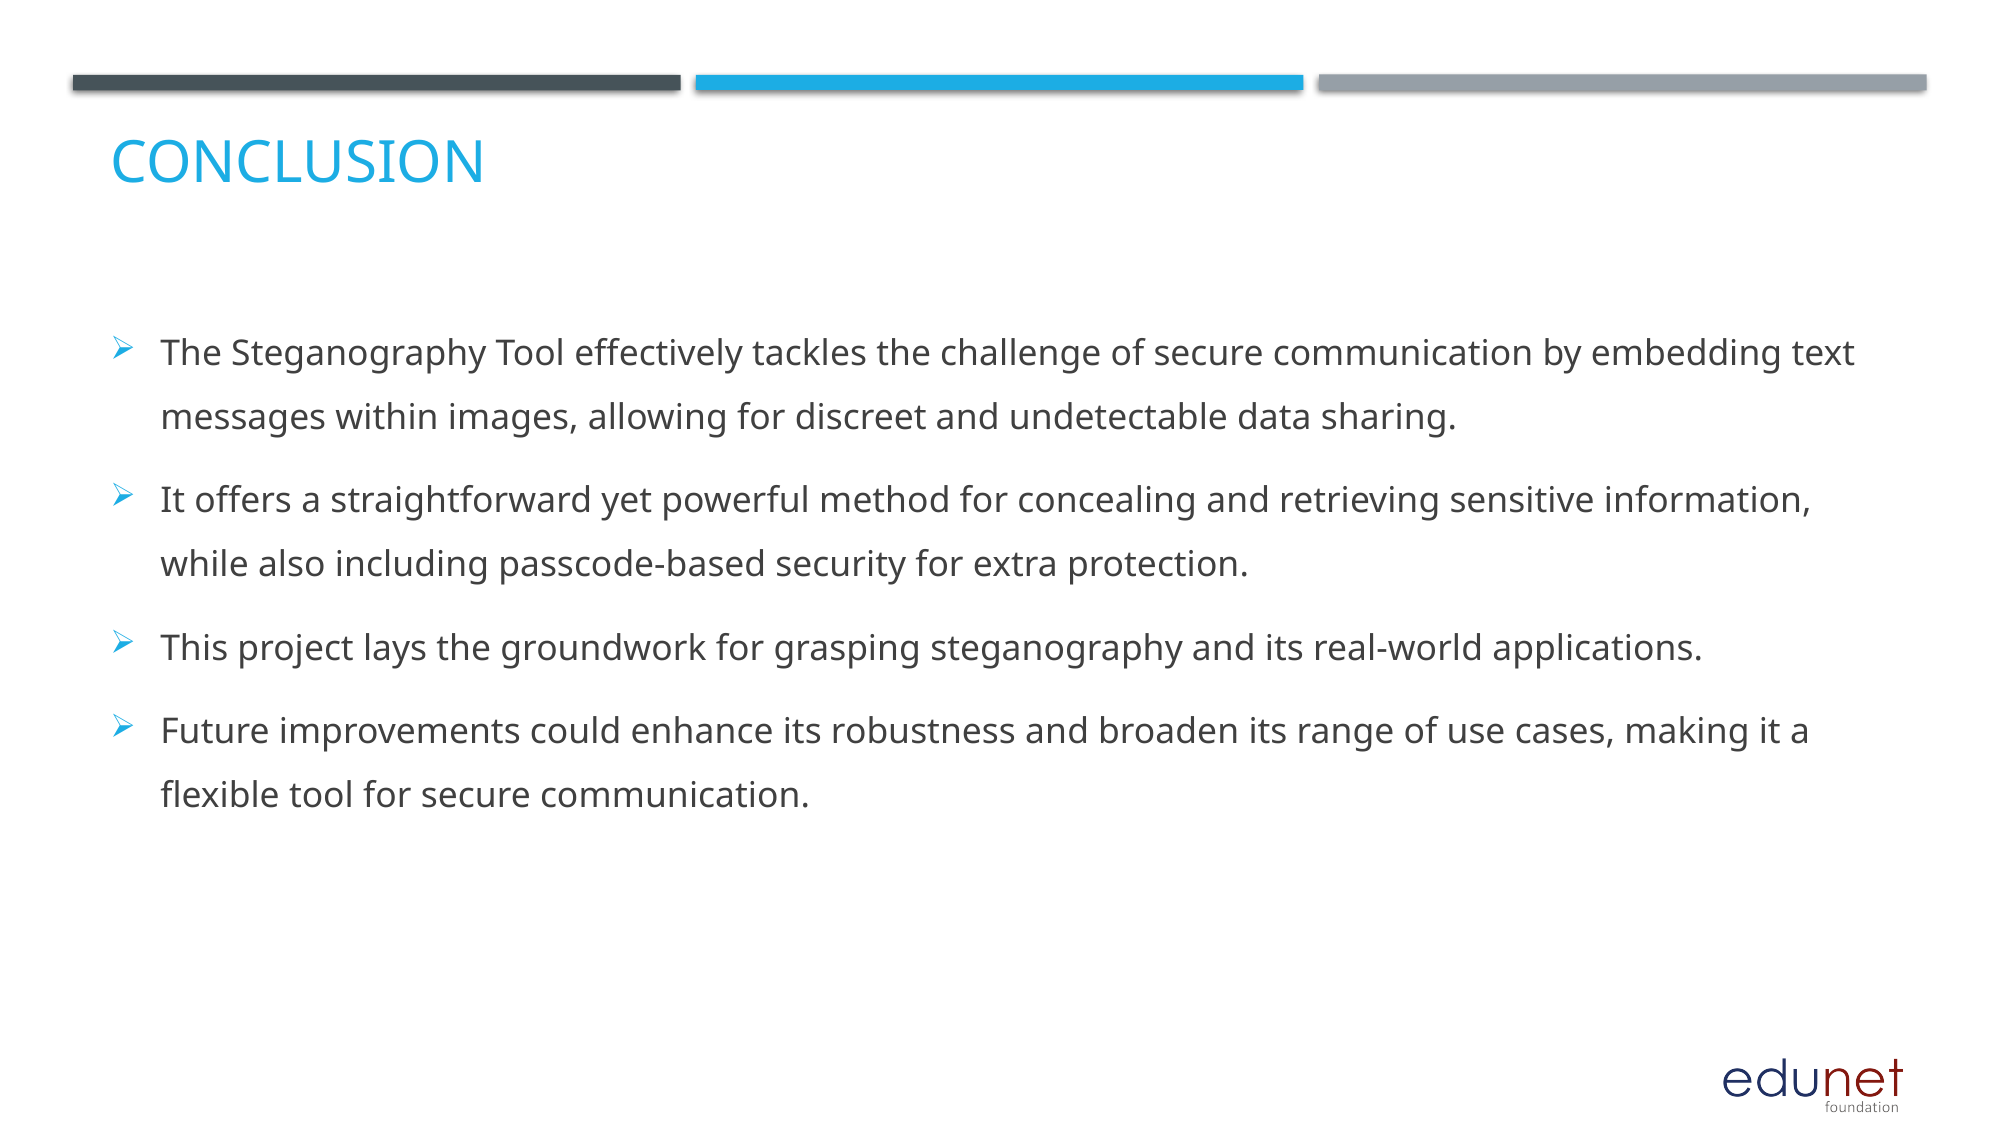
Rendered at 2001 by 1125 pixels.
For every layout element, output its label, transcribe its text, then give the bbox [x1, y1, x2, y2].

picture [1719, 1056, 1905, 1116]
title Conclusion [95, 115, 1905, 203]
list The Steganography Tool effectively tackles the challenge of secure communication by embedding text messages within images, allowing for discreet and undetectable data sharing. It offers a straightforward yet powerful method for concealing and retrieving sensitive information, while also including passcode-based security for extra protection. This project lays the groundwork for grasping steganography and its real-world applications. Future improvements could enhance its robustness and broaden its range of use cases, making it a flexible tool for secure communication. [95, 214, 1905, 848]
